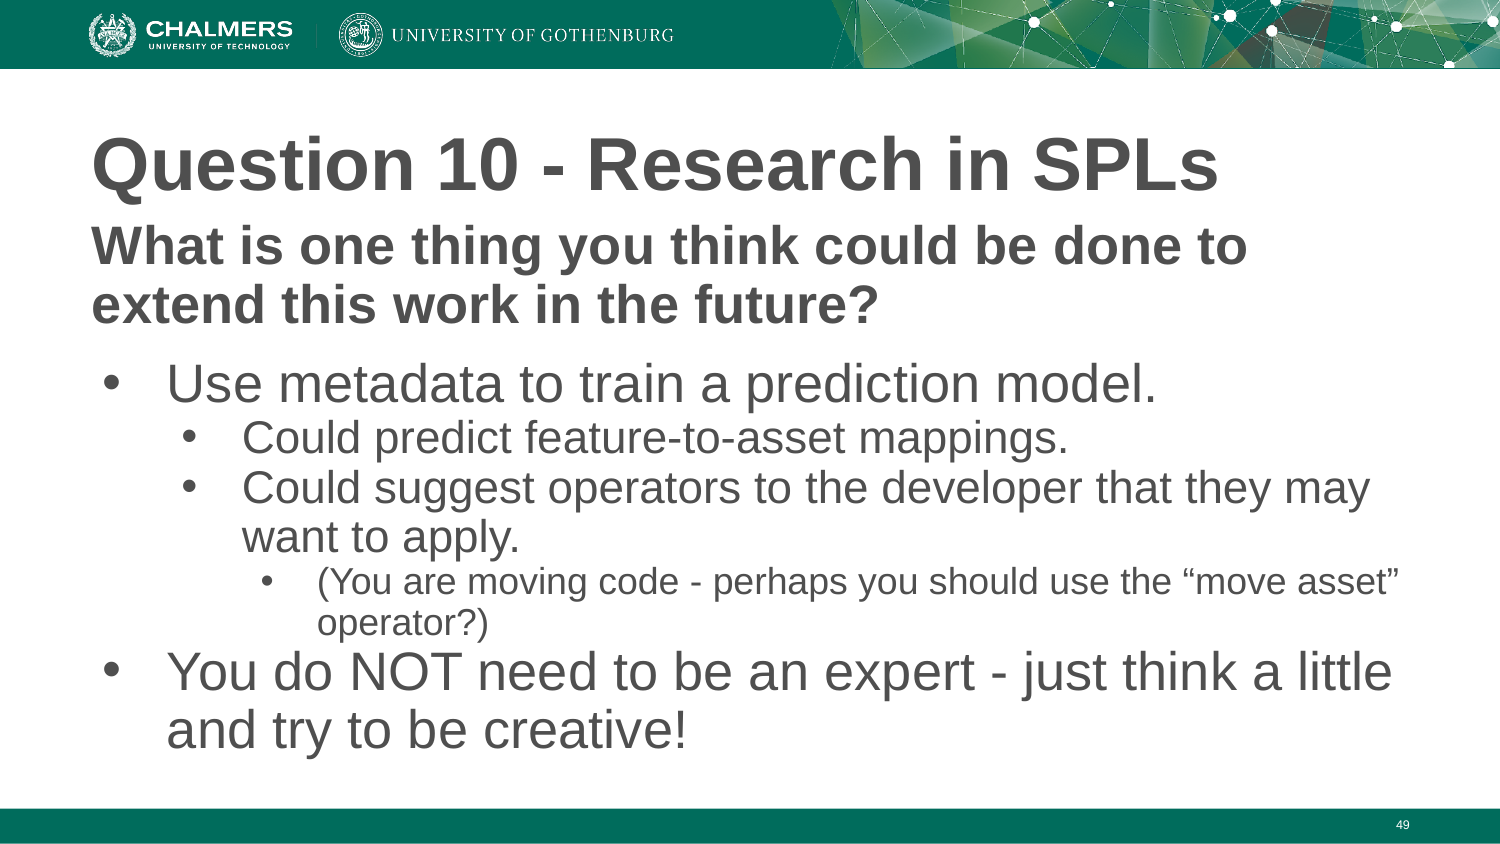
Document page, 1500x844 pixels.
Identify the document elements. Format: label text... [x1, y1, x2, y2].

picture [64, 0, 696, 85]
title Question 10 - Research in SPLs [76, 100, 1425, 210]
picture [759, 0, 1500, 68]
slide_number ‹#› [1074, 809, 1425, 844]
list What is one thing you think could be done to extend this work in the future? Use metadata to train a prediction model. Could predict feature-to-asset mappings. Could suggest operators to the developer that they may want to apply. (You are moving code - perhaps you should use the “move asset” operator?) You do NOT need to be an expert - just think a little and try to be creative! [76, 210, 1425, 782]
